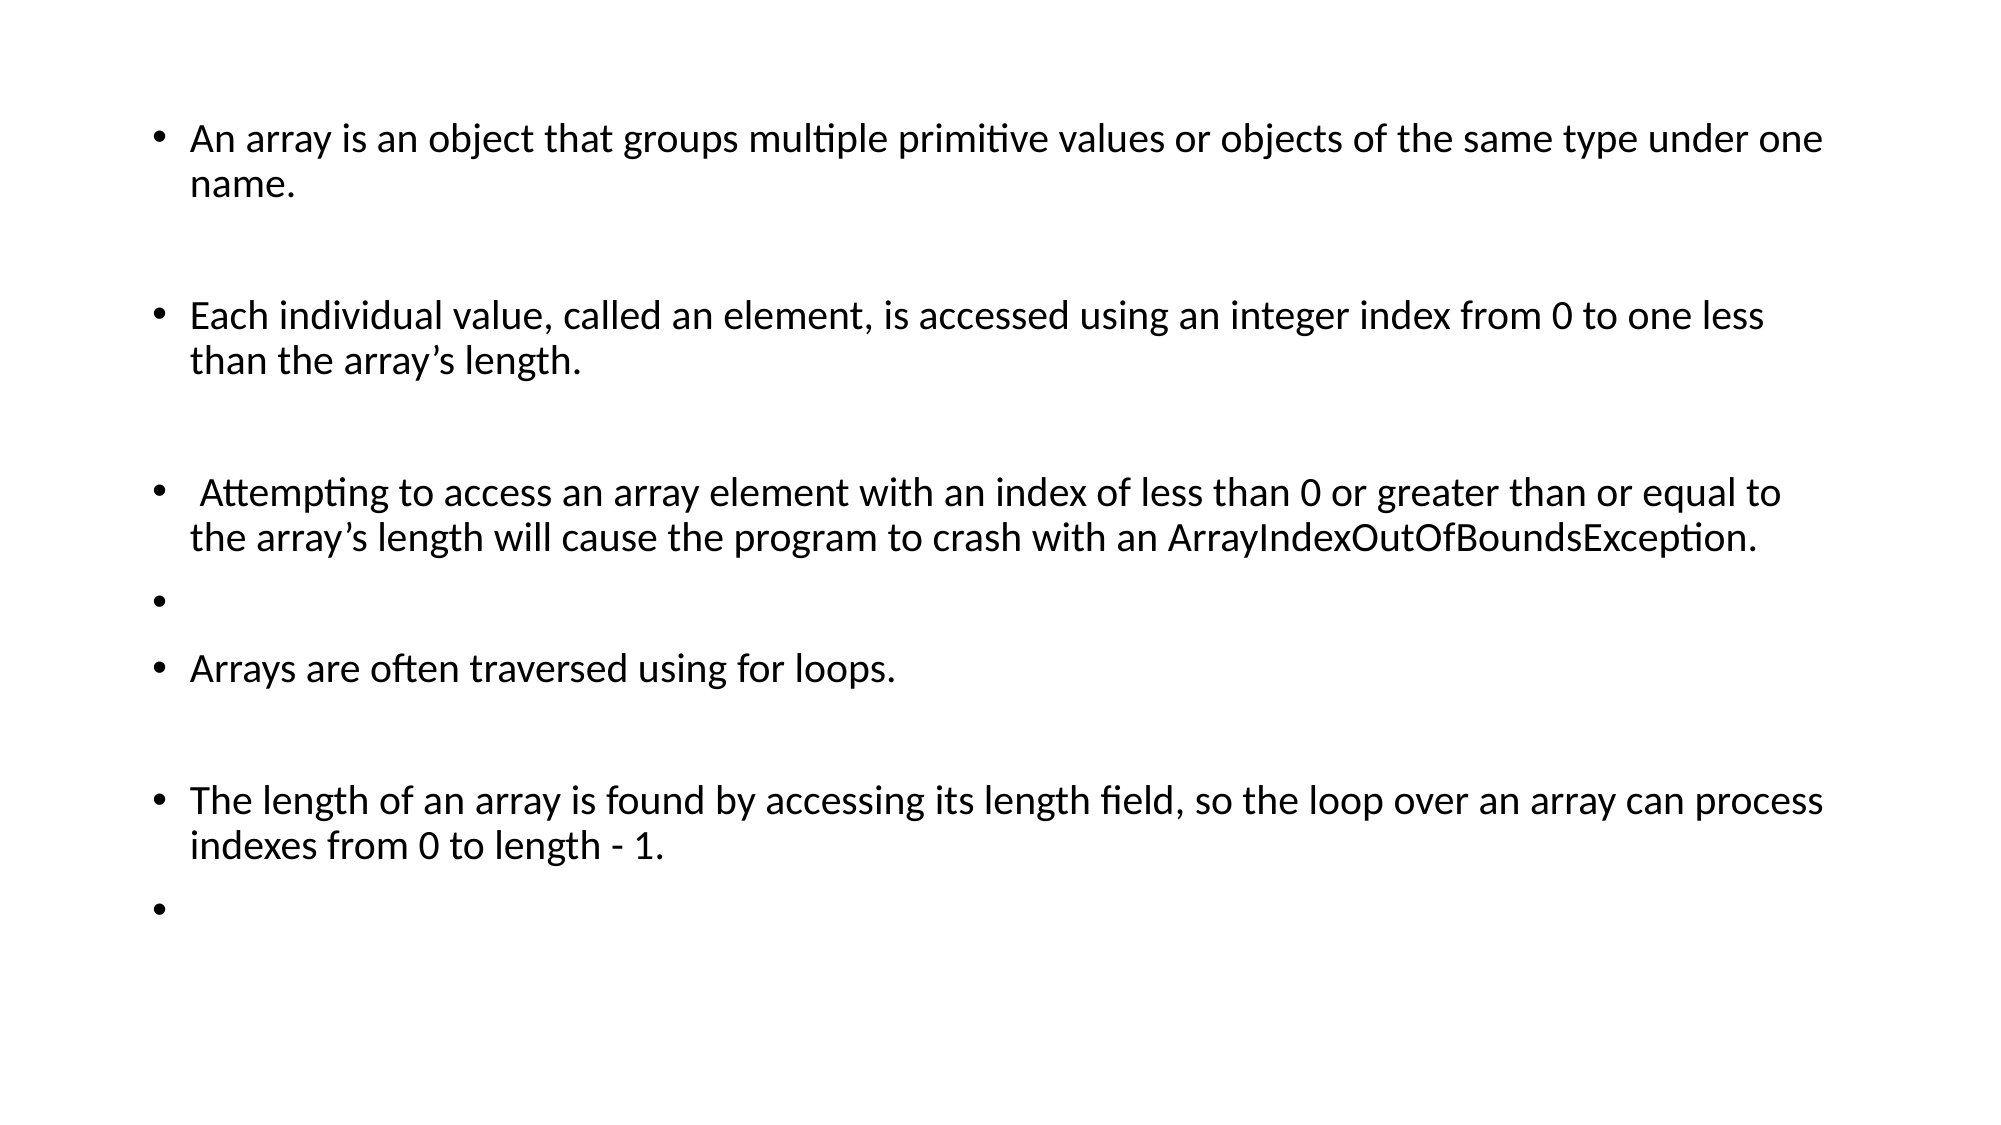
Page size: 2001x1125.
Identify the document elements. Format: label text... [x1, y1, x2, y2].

list An array is an object that groups multiple primitive values or objects of the same type under one name. Each individual value, called an element, is accessed using an integer index from 0 to one less than the array’s length. Attempting to access an array element with an index of less than 0 or greater than or equal to the array’s length will cause the program to crash with an ArrayIndexOutOfBoundsException. Arrays are often traversed using for loops. The length of an array is found by accessing its length field, so the loop over an array can process indexes from 0 to length - 1. [137, 37, 1863, 1014]
